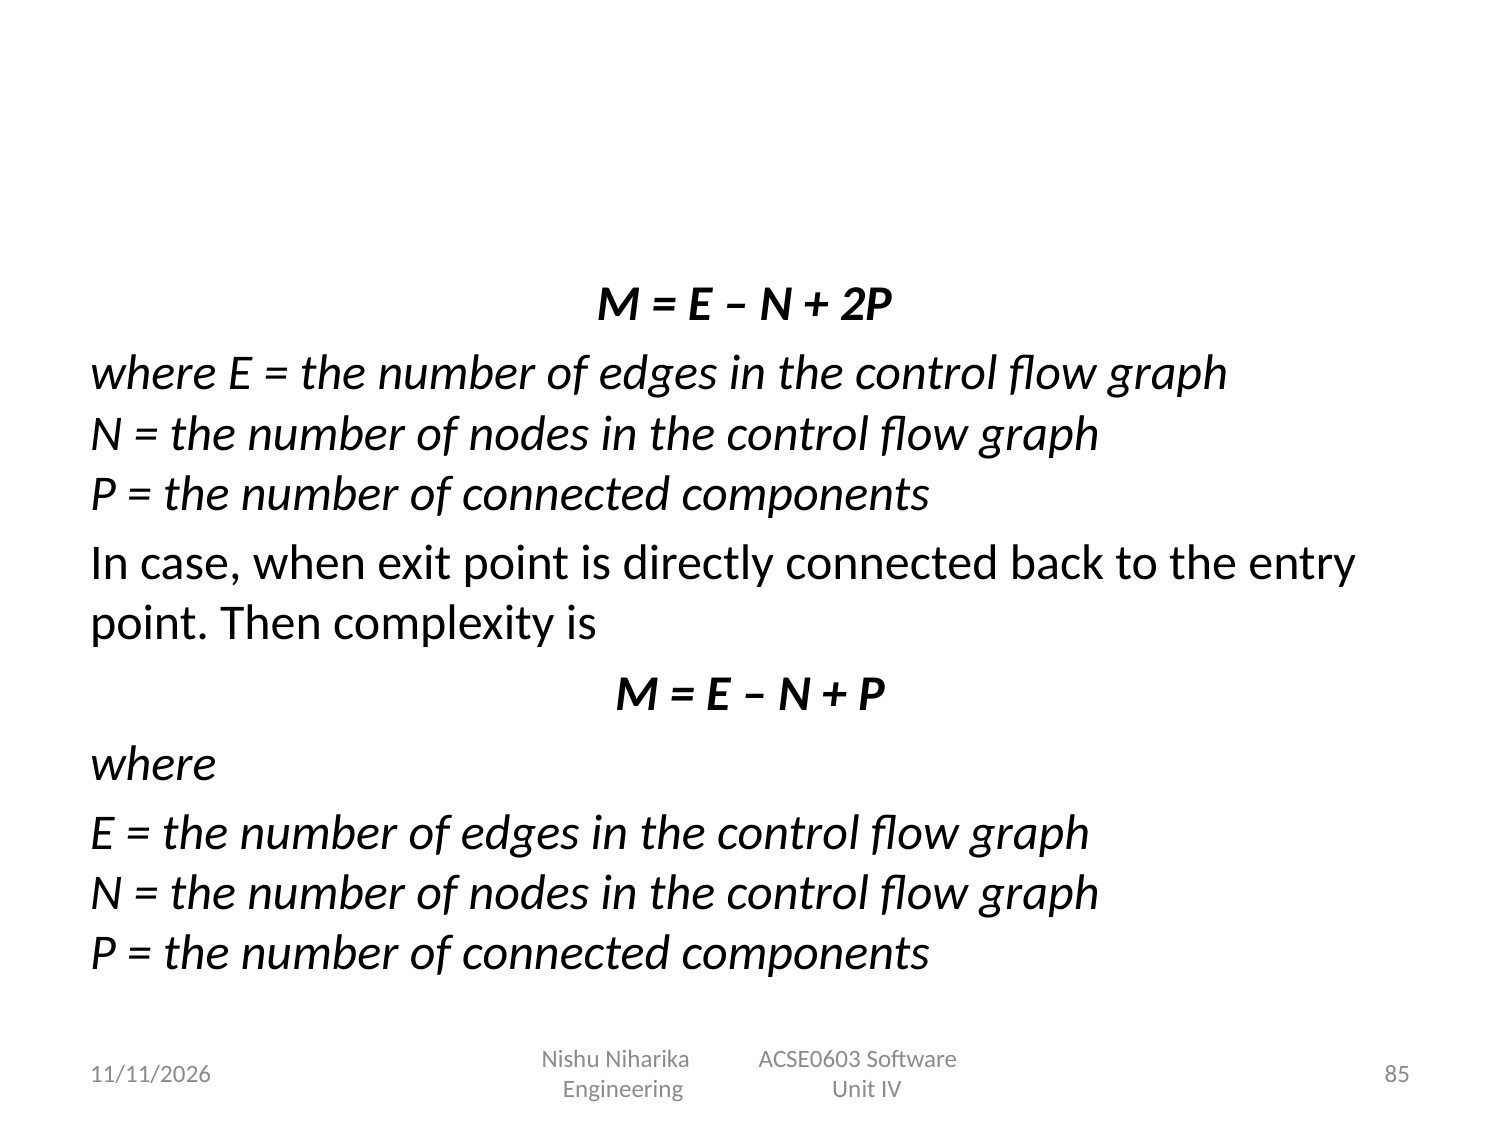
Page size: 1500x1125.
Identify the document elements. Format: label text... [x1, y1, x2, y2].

list M = E – N + 2P where E = the number of edges in the control flow graph N = the number of nodes in the control flow graph P = the number of connected components In case, when exit point is directly connected back to the entry point. Then complexity is M = E – N + P where E = the number of edges in the control flow graph N = the number of nodes in the control flow graph P = the number of connected components [75, 262, 1425, 1005]
slide_number 85 [1074, 1042, 1425, 1103]
footer Nishu Niharika ACSE0603 Software Engineering Unit IV [512, 1042, 988, 1103]
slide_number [75, 1042, 425, 1103]
